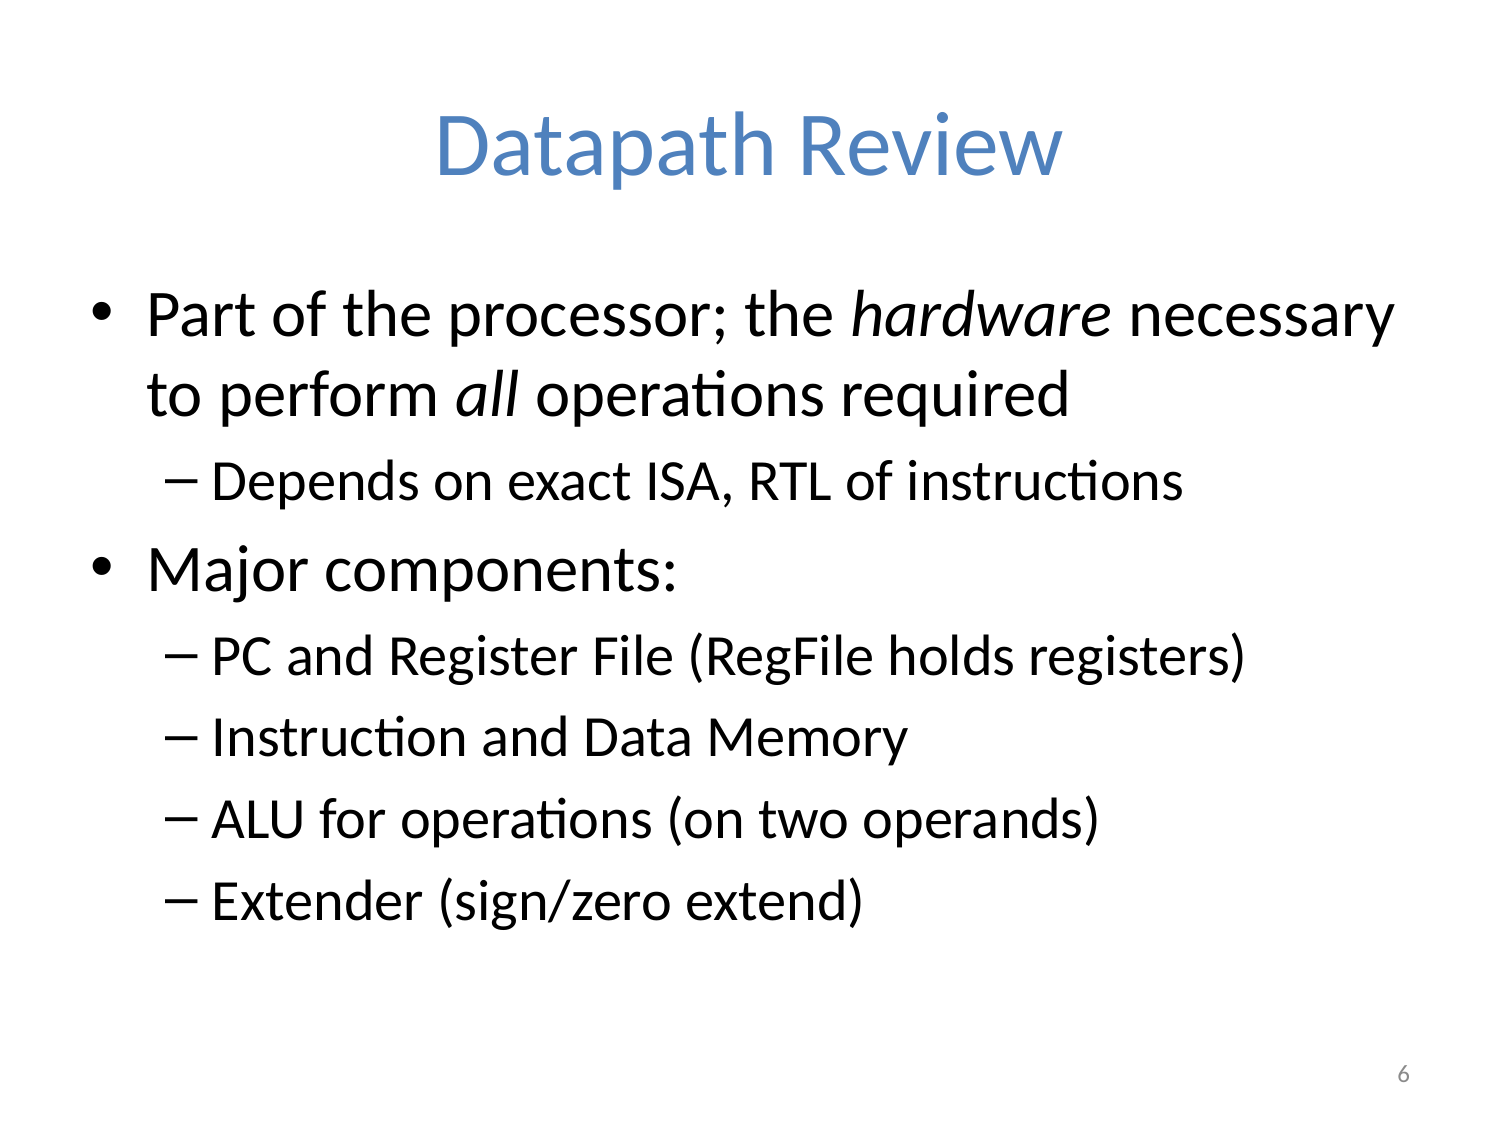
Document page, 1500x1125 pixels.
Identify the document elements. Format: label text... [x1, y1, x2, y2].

title Datapath Review [75, 45, 1425, 233]
slide_number 6 [1074, 1042, 1425, 1103]
list Part of the processor; the hardware necessary to perform all operations required Depends on exact ISA, RTL of instructions Major components: PC and Register File (RegFile holds registers) Instruction and Data Memory ALU for operations (on two operands) Extender (sign/zero extend) [75, 262, 1425, 1073]
